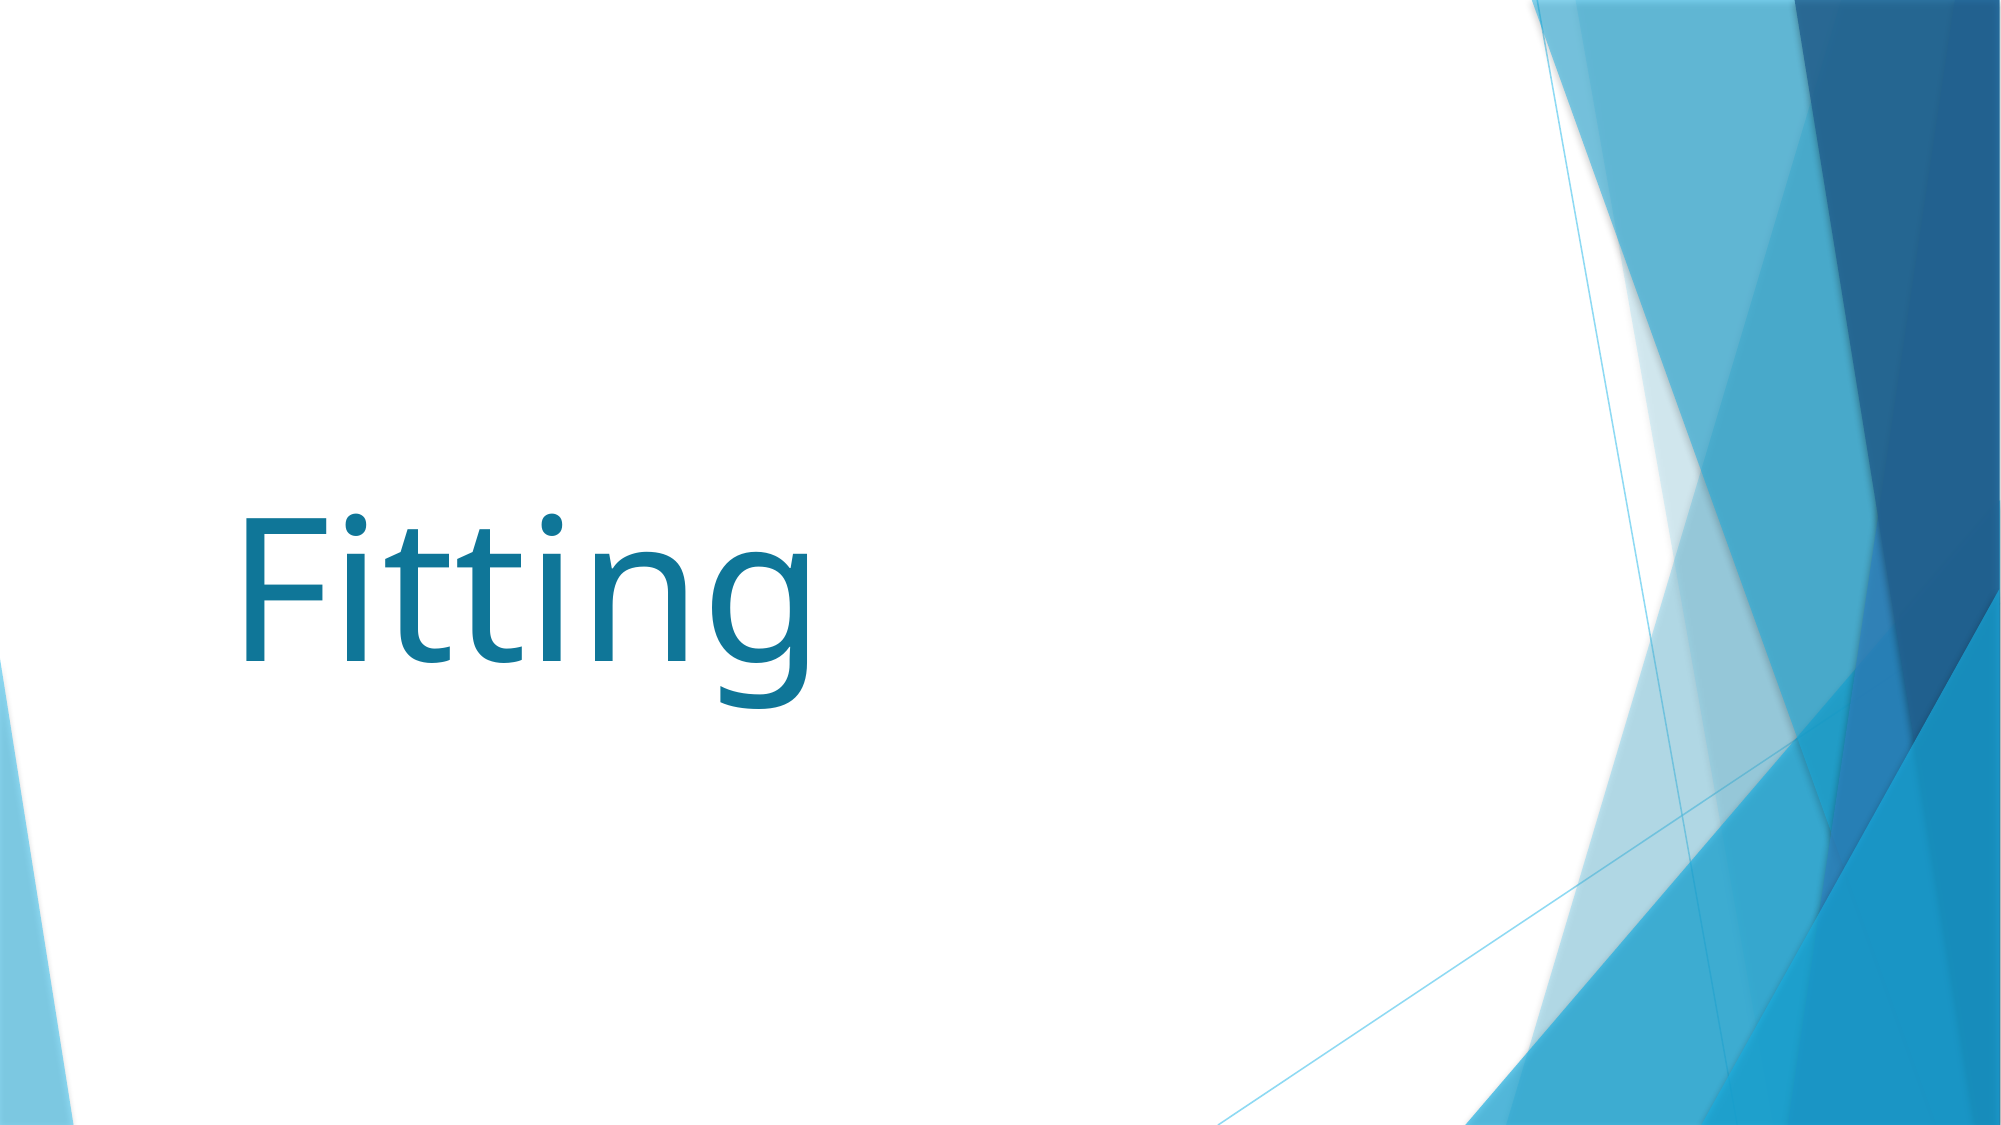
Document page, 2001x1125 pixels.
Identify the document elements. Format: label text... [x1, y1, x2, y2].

title Fitting [212, 454, 1623, 671]
